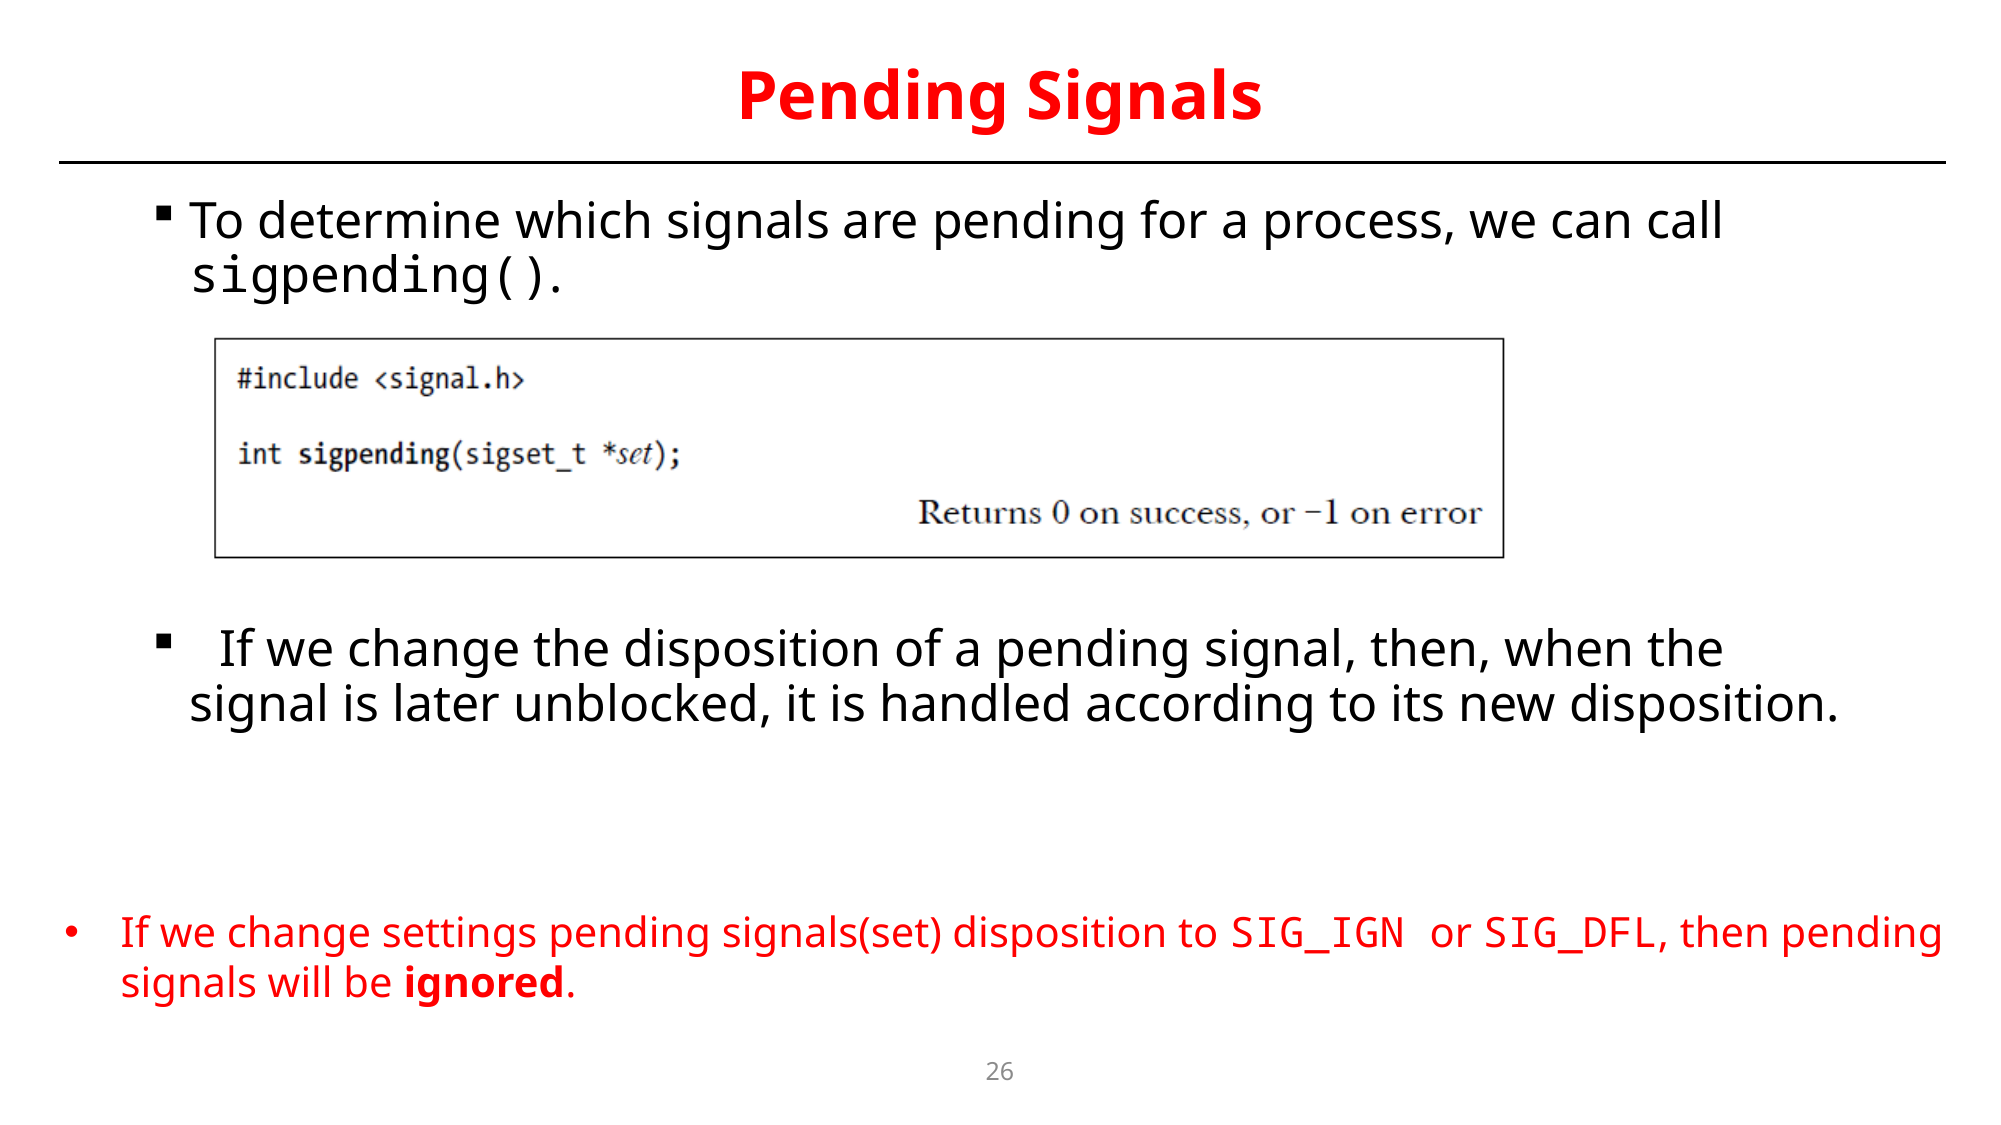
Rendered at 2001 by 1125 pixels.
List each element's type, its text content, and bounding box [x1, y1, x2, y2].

slide_number 26 [774, 1042, 1225, 1103]
list To determine which signals are pending for a process, we can call sigpending(). If we change the disposition of a pending signal, then, when the signal is later unblocked, it is handled according to its new disposition. [137, 188, 1863, 898]
text_box If we change settings pending signals(set) disposition to SIG_IGN or SIG_DFL, then pending signals will be ignored. [49, 898, 2000, 1014]
title Pending Signals [137, 42, 1863, 153]
picture [213, 332, 1517, 568]
